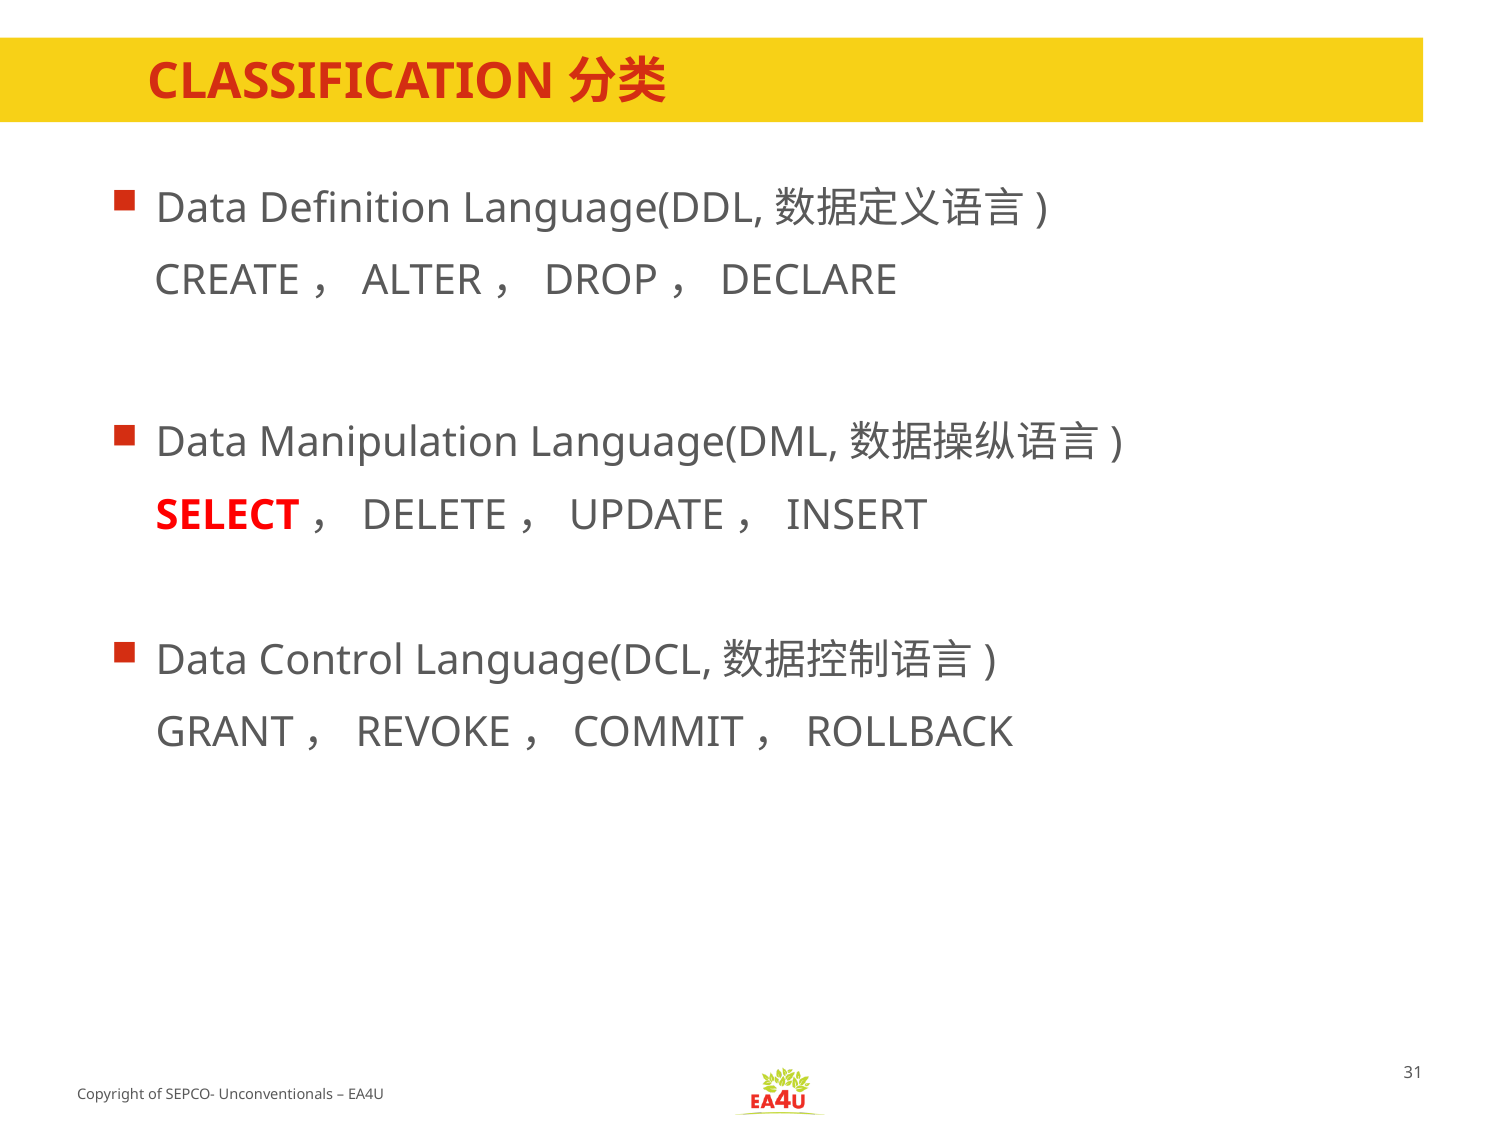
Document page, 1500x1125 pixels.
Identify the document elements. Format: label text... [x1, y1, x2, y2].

list Data Definition Language(DDL,数据定义语言) CREATE，ALTER，DROP，DECLARE Data Manipulation Language(DML,数据操纵语言) SELECT，DELETE，UPDATE，INSERT Data Control Language(DCL,数据控制语言) GRANT，REVOKE，COMMIT，ROLLBACK [110, 170, 1387, 1003]
picture [732, 1113, 826, 1117]
slide_number 31 [1378, 1061, 1424, 1090]
footer [631, 1061, 988, 1113]
title Classification分类 [147, 48, 1412, 118]
